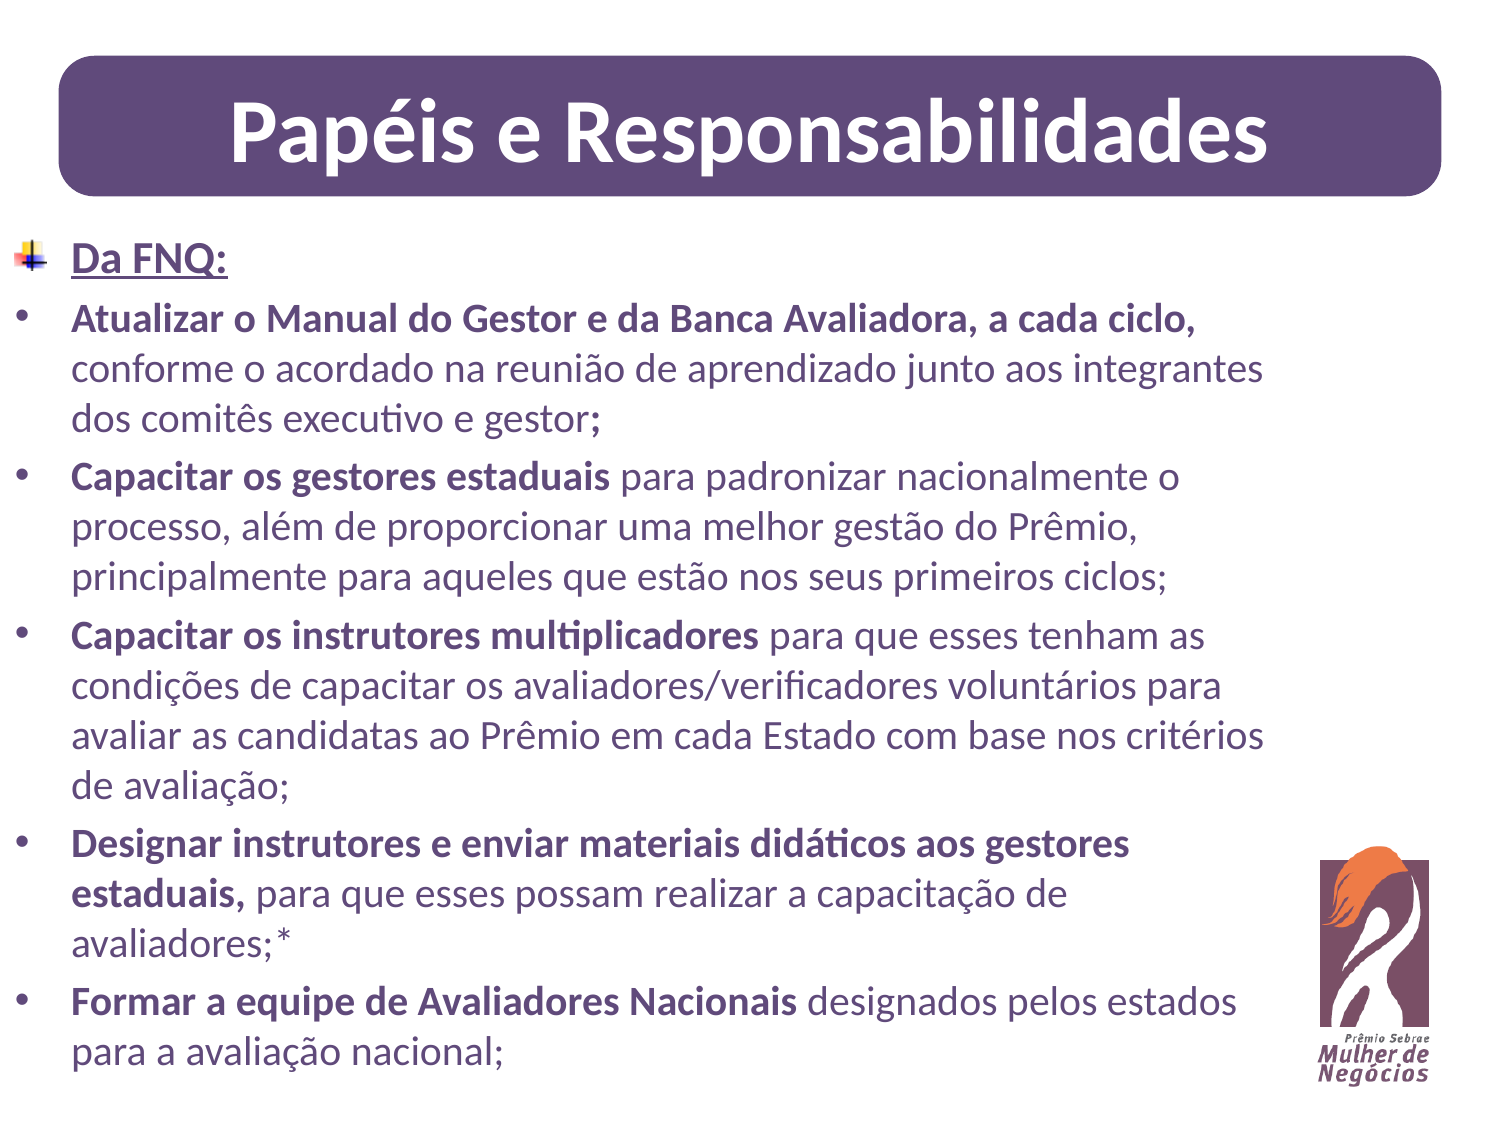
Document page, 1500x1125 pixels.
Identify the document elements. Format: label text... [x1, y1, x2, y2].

list Da FNQ: Atualizar o Manual do Gestor e da Banca Avaliadora, a cada ciclo, conforme o acordado na reunião de aprendizado junto aos integrantes dos comitês executivo e gestor; Capacitar os gestores estaduais para padronizar nacionalmente o processo, além de proporcionar uma melhor gestão do Prêmio, principalmente para aqueles que estão nos seus primeiros ciclos; Capacitar os instrutores multiplicadores para que esses tenham as condições de capacitar os avaliadores/verificadores voluntários para avaliar as candidatas ao Prêmio em cada Estado com base nos critérios de avaliação; Designar instrutores e enviar materiais didáticos aos gestores estaduais, para que esses possam realizar a capacitação de avaliadores;* Formar a equipe de Avaliadores Nacionais designados pelos estados para a avaliação nacional; [0, 219, 1282, 1047]
picture [1245, 803, 1500, 1125]
picture [14, 238, 47, 271]
text_box Papéis e Responsabilidades [56, 53, 1444, 199]
